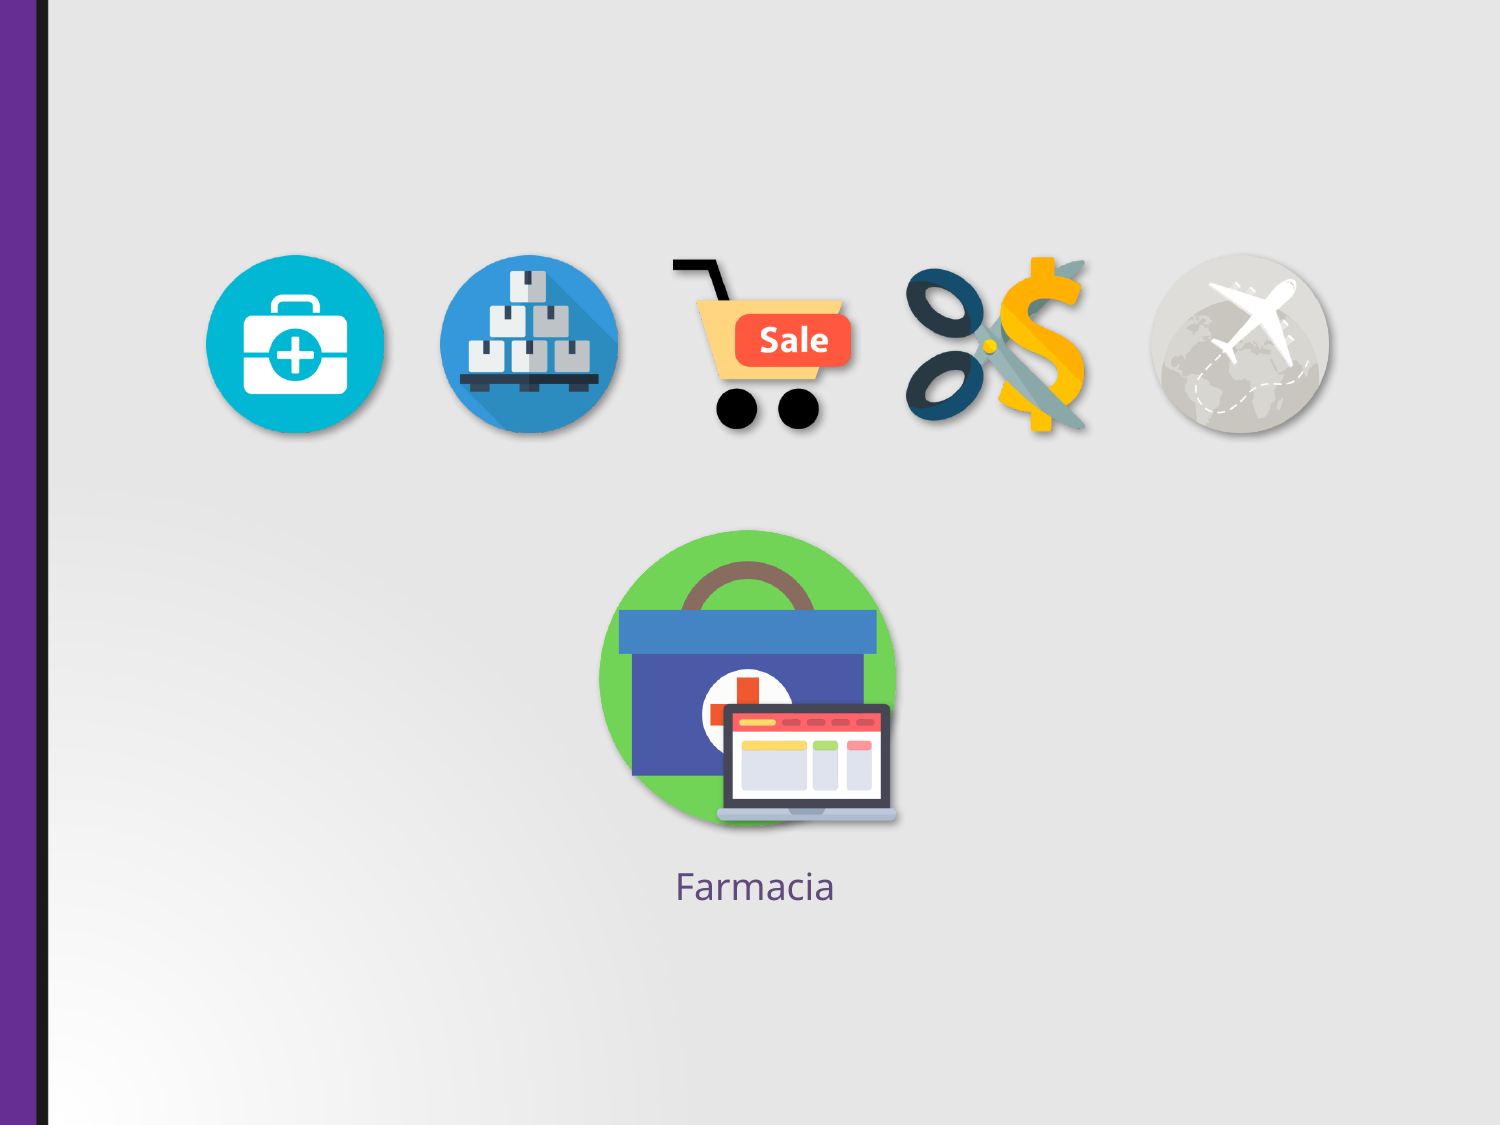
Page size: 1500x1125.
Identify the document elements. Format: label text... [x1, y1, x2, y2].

picture [0, 0, 1500, 1125]
text_box Farmacia [660, 855, 851, 916]
